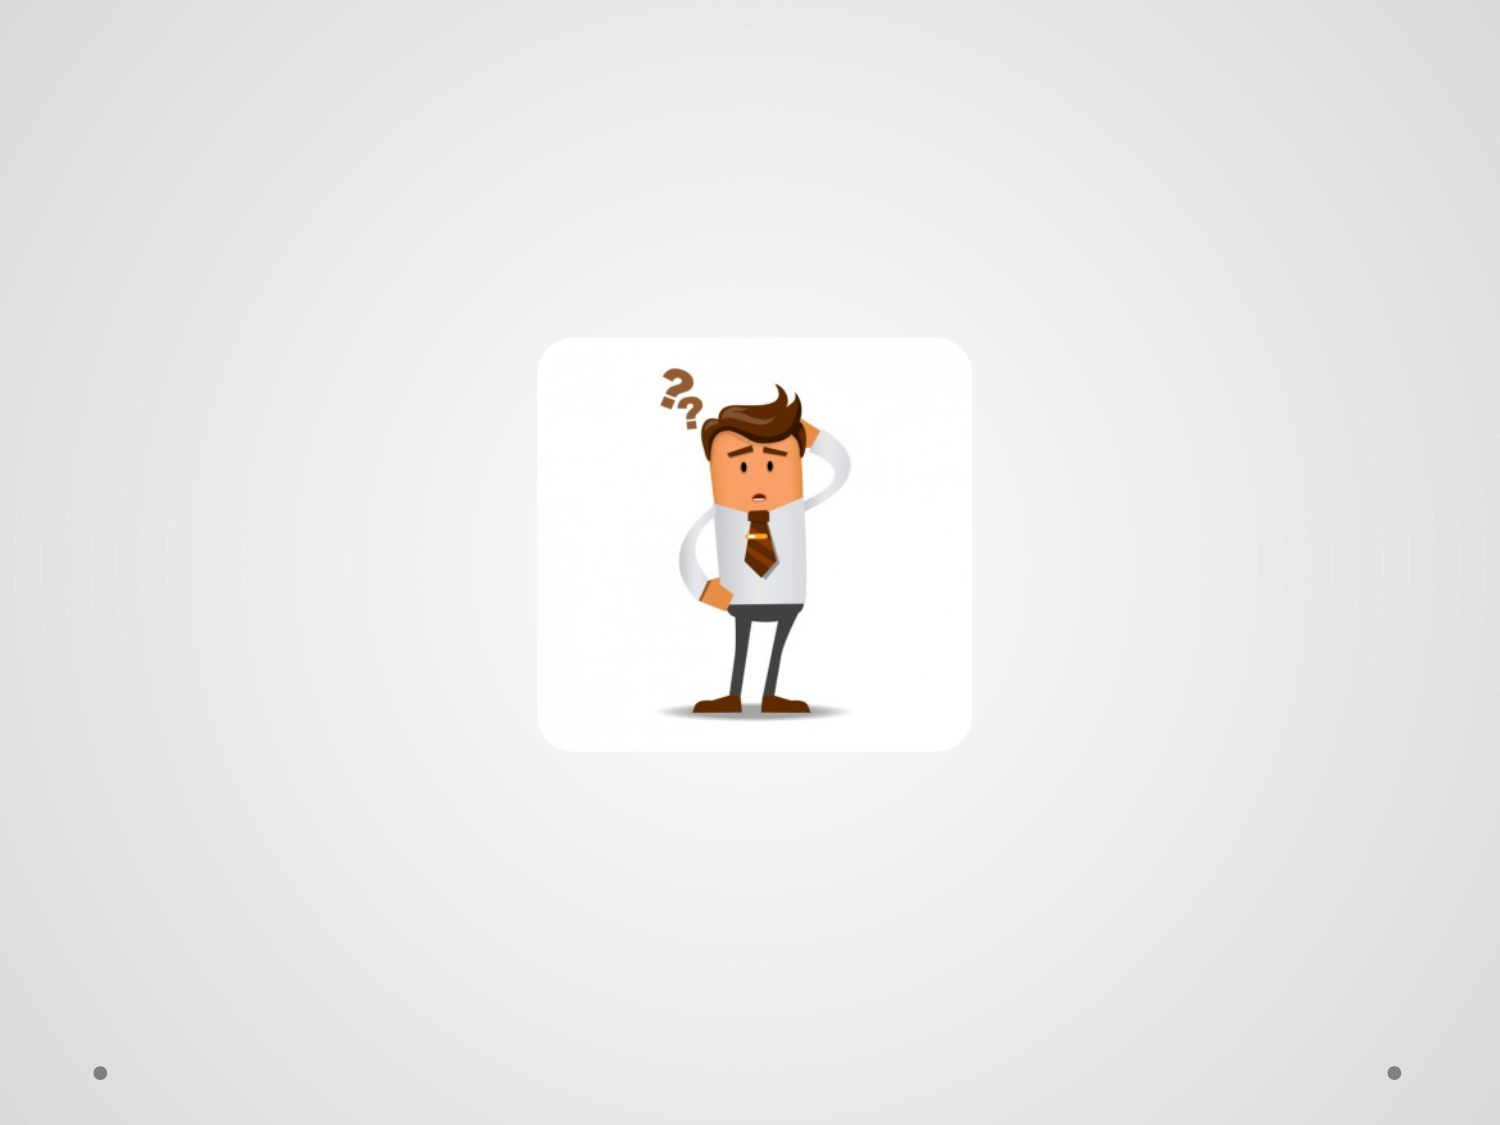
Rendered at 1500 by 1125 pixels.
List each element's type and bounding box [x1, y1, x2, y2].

picture [537, 337, 973, 752]
